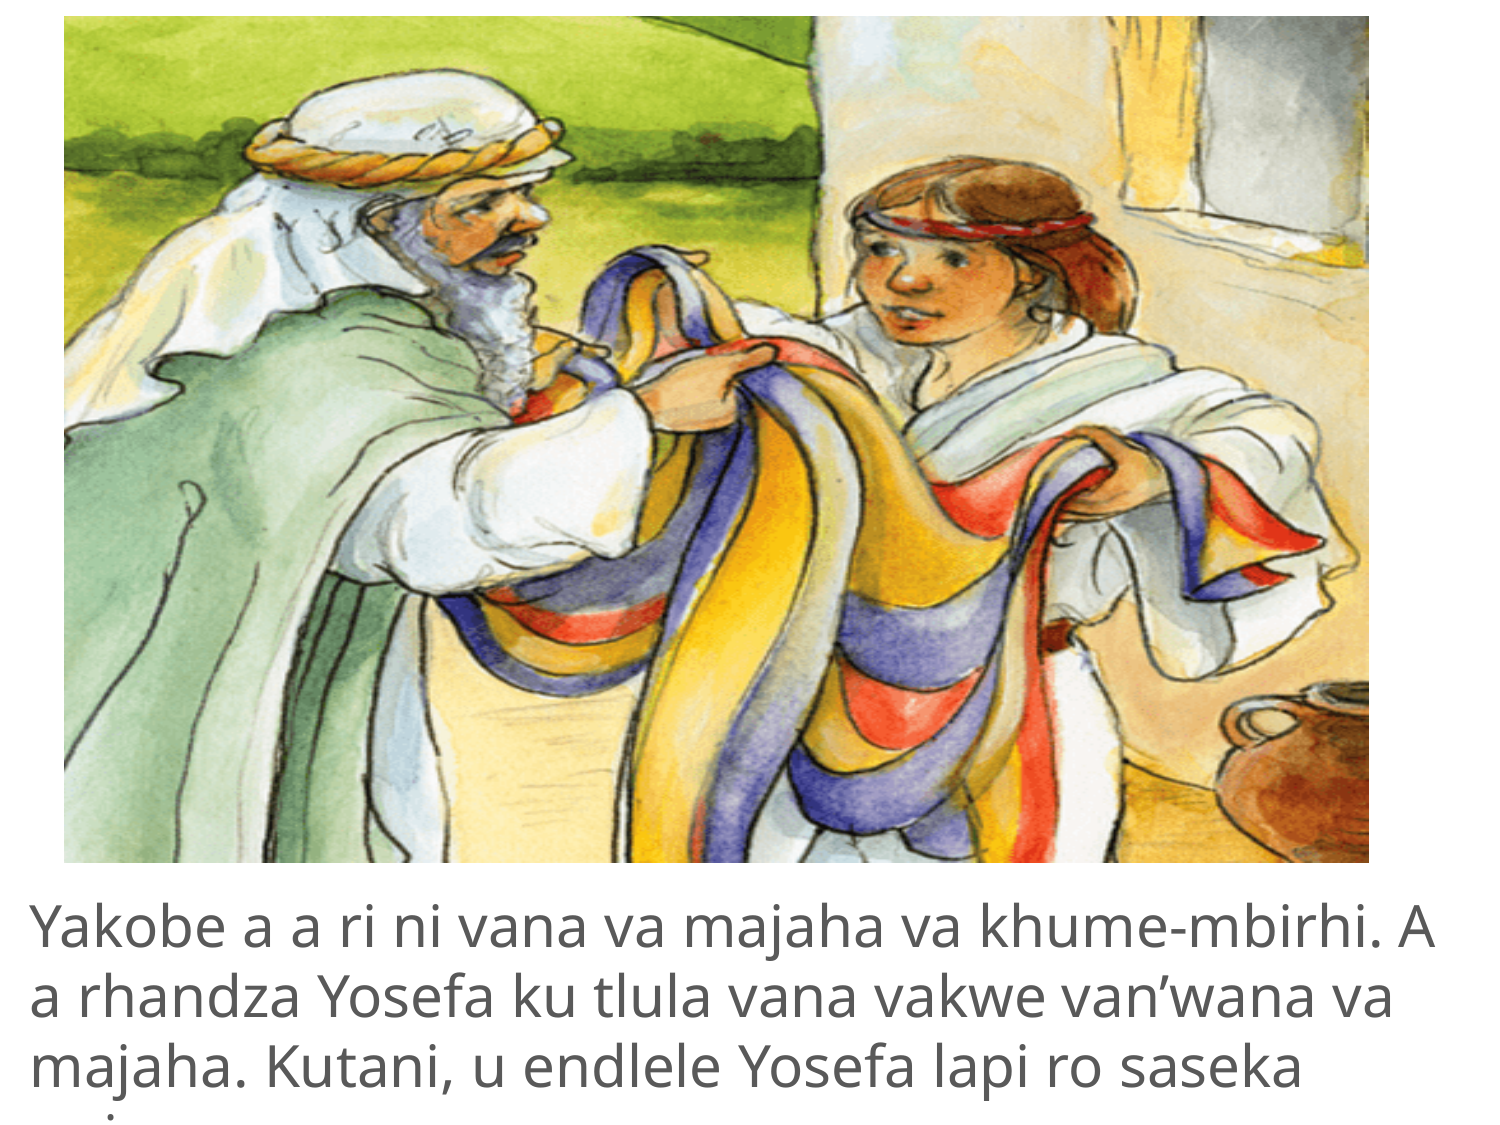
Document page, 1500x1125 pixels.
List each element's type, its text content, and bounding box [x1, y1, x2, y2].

picture [64, 16, 1369, 863]
text_box Yakobe a a ri ni vana va majaha va khume-mbirhi. A a rhandza Yosefa ku tlula vana vakwe van’wana va majaha. Kutani, u endlele Yosefa lapi ro saseka swinene [14, 881, 1486, 1125]
